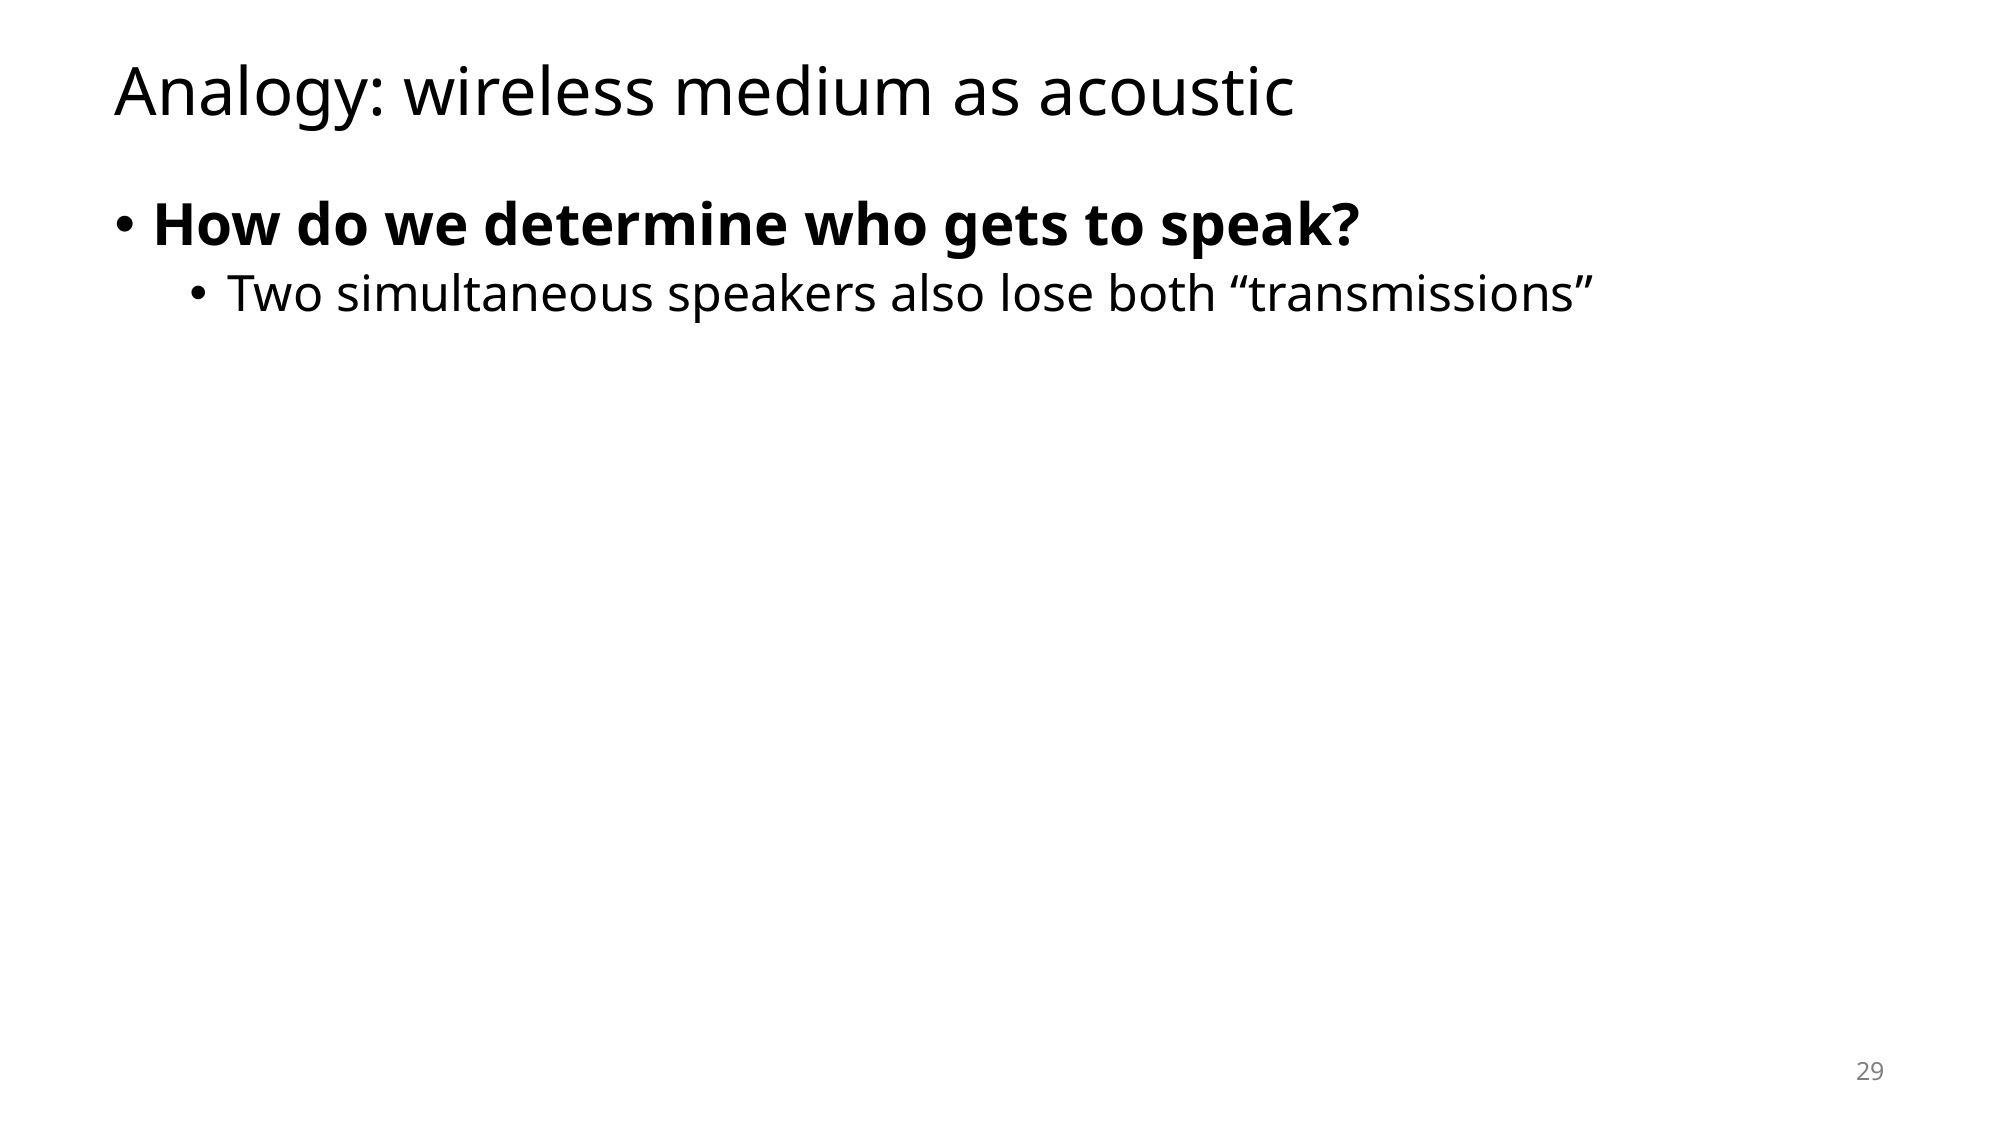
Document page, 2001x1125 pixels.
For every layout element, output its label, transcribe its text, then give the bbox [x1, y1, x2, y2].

title Analogy: wireless medium as acoustic [99, 37, 1900, 150]
slide_number 29 [1749, 1042, 1900, 1103]
list How do we determine who gets to speak? Two simultaneous speakers also lose both “transmissions” [99, 187, 1900, 1013]
